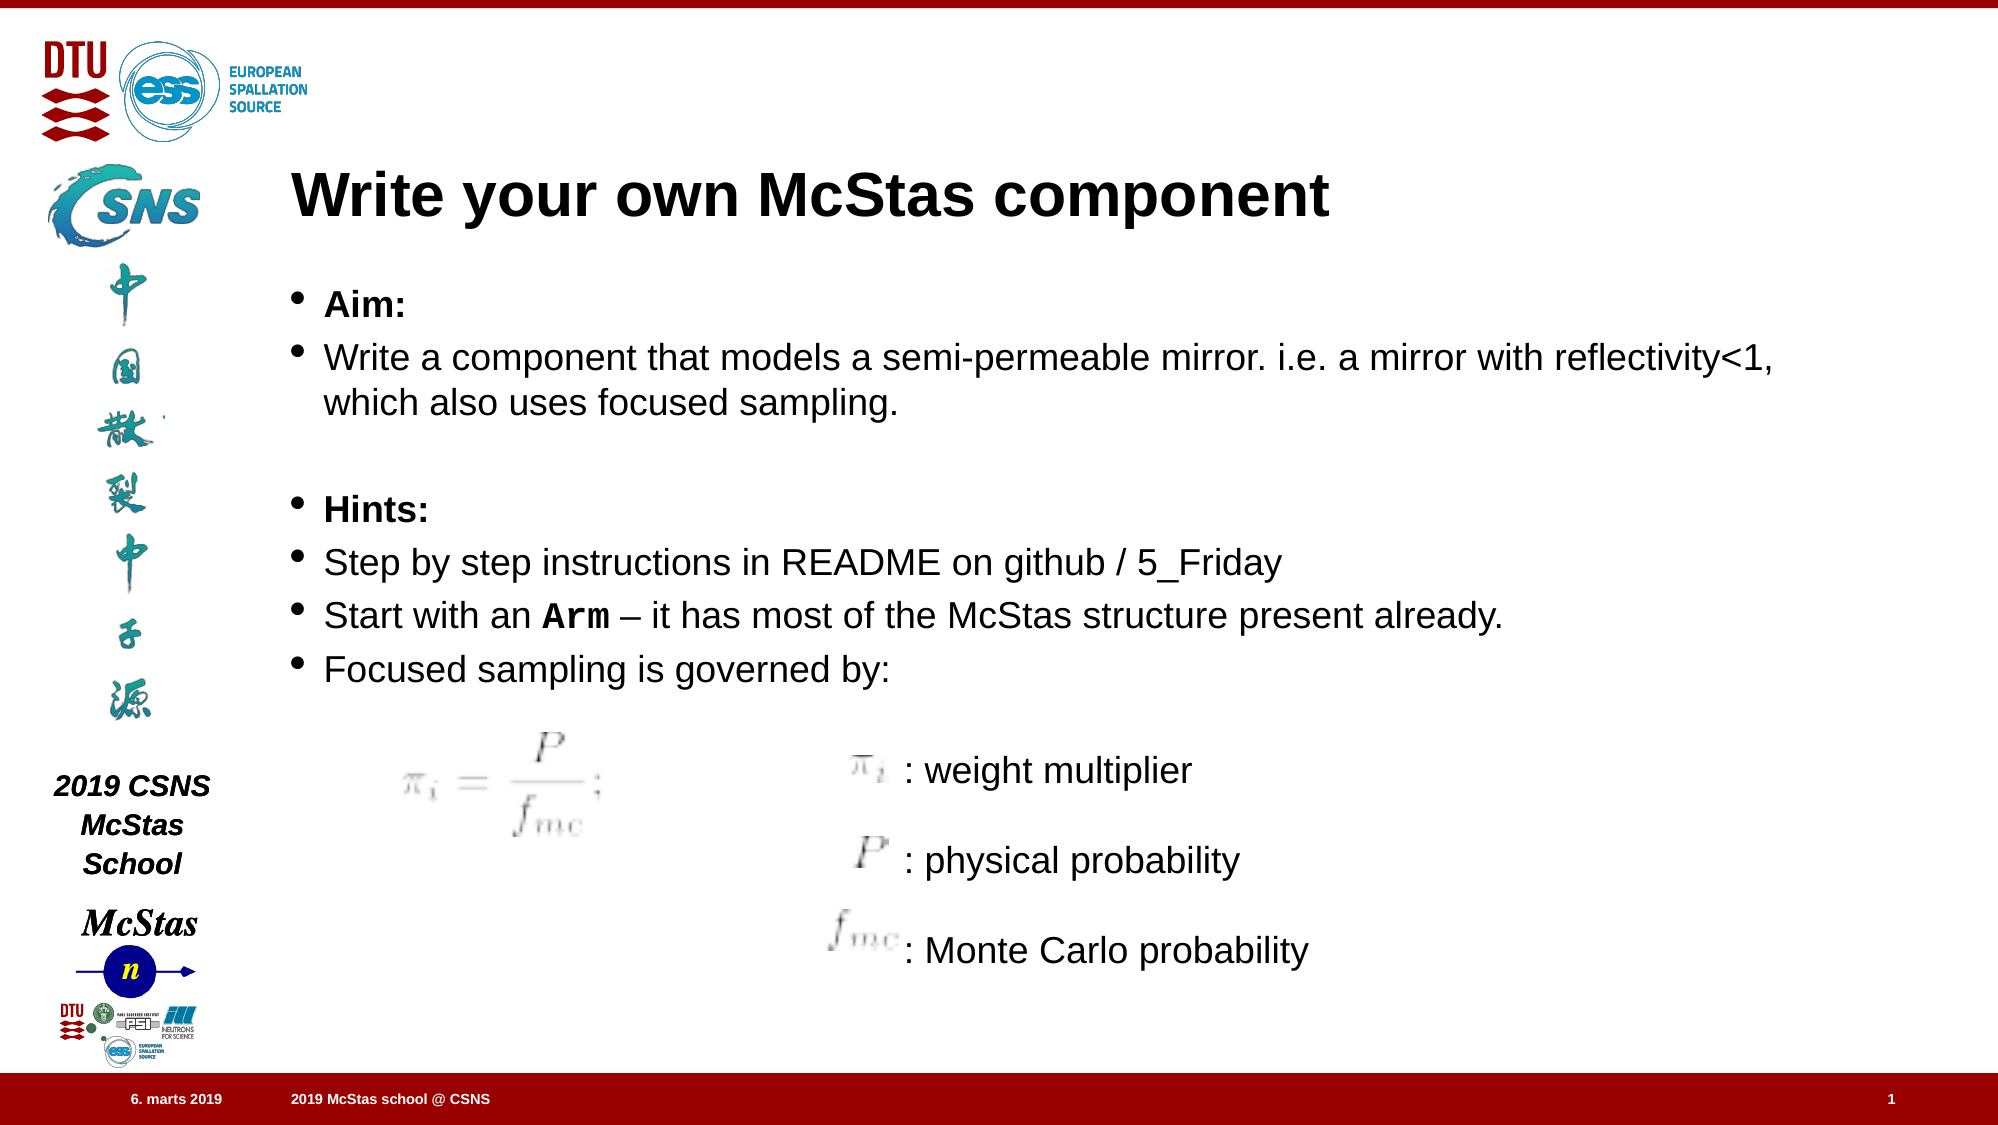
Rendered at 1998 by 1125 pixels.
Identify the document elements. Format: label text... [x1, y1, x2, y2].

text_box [401, 732, 605, 837]
picture [116, 1013, 160, 1030]
text_box 1 [1887, 1088, 1909, 1110]
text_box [852, 836, 890, 869]
picture [48, 162, 209, 744]
text_box Write your own McStas component [291, 69, 1819, 230]
text_box : weight multiplier : physical probability : Monte Carlo probability [888, 738, 1335, 979]
picture [86, 1003, 197, 1068]
picture [119, 41, 307, 142]
picture [59, 908, 213, 999]
text_box Aim: Write a component that models a semi-permeable mirror. i.e. a mirror with reflectivity<1, which also uses focused sampling. Hints: Step by step instructions in README on github / 5_Friday Start with an Arm – it has most of the McStas structure present already. Focused sampling is governed by: [291, 279, 1819, 697]
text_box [849, 755, 890, 783]
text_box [826, 909, 900, 951]
